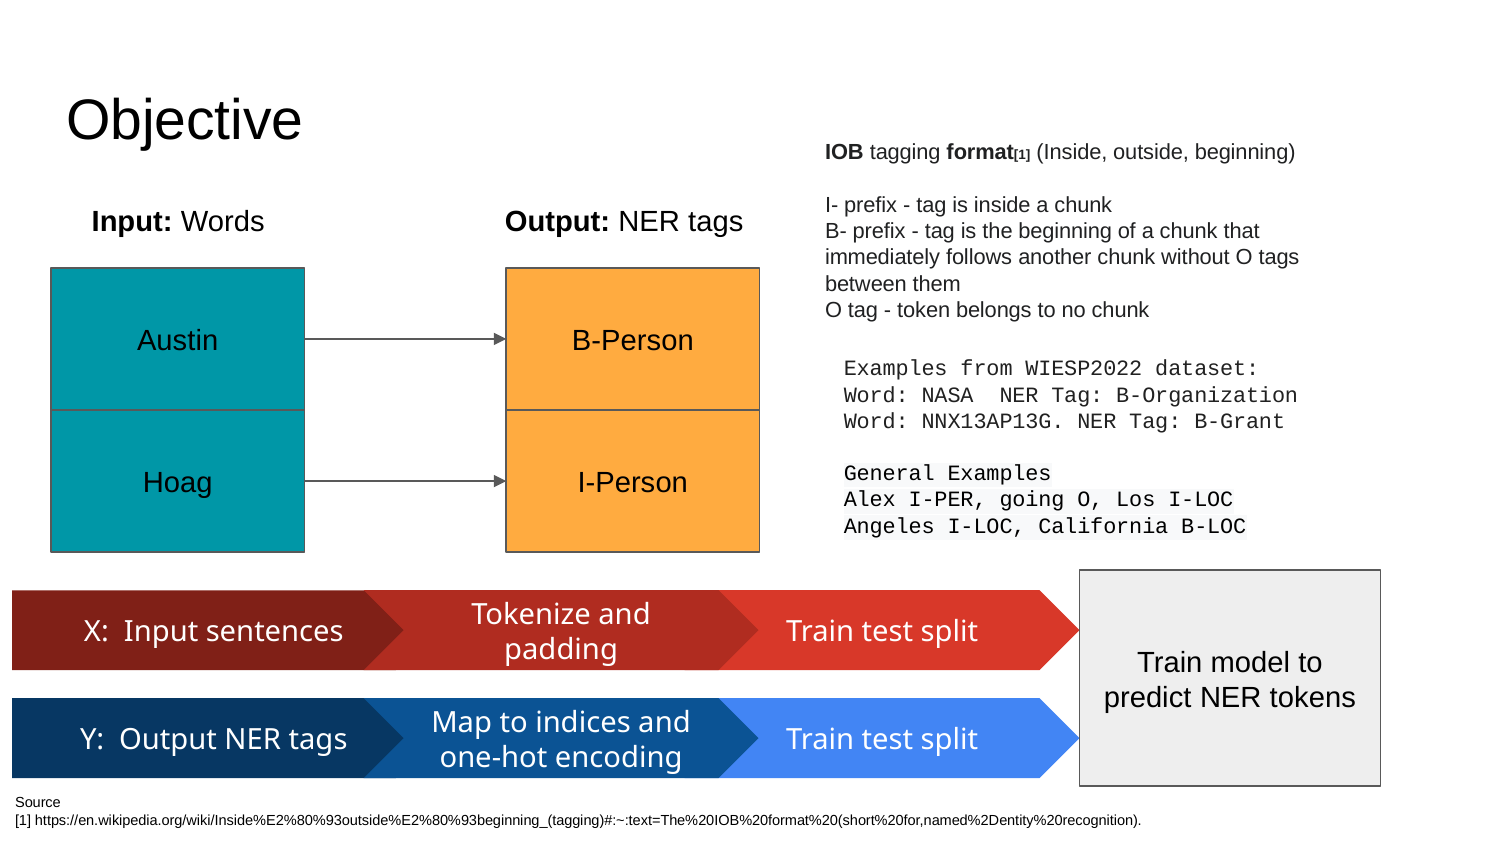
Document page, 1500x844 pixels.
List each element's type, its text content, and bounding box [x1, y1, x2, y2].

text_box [0, 338, 1450, 844]
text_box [50, 186, 776, 337]
title Objective [51, 72, 1449, 167]
text_box IOB tagging format[1] (Inside, outside, beginning) I- prefix - tag is inside a chunk B- prefix - tag is the beginning of a chunk that immediately follows another chunk without O tags between them O tag - token belongs to no chunk [809, 123, 1364, 337]
